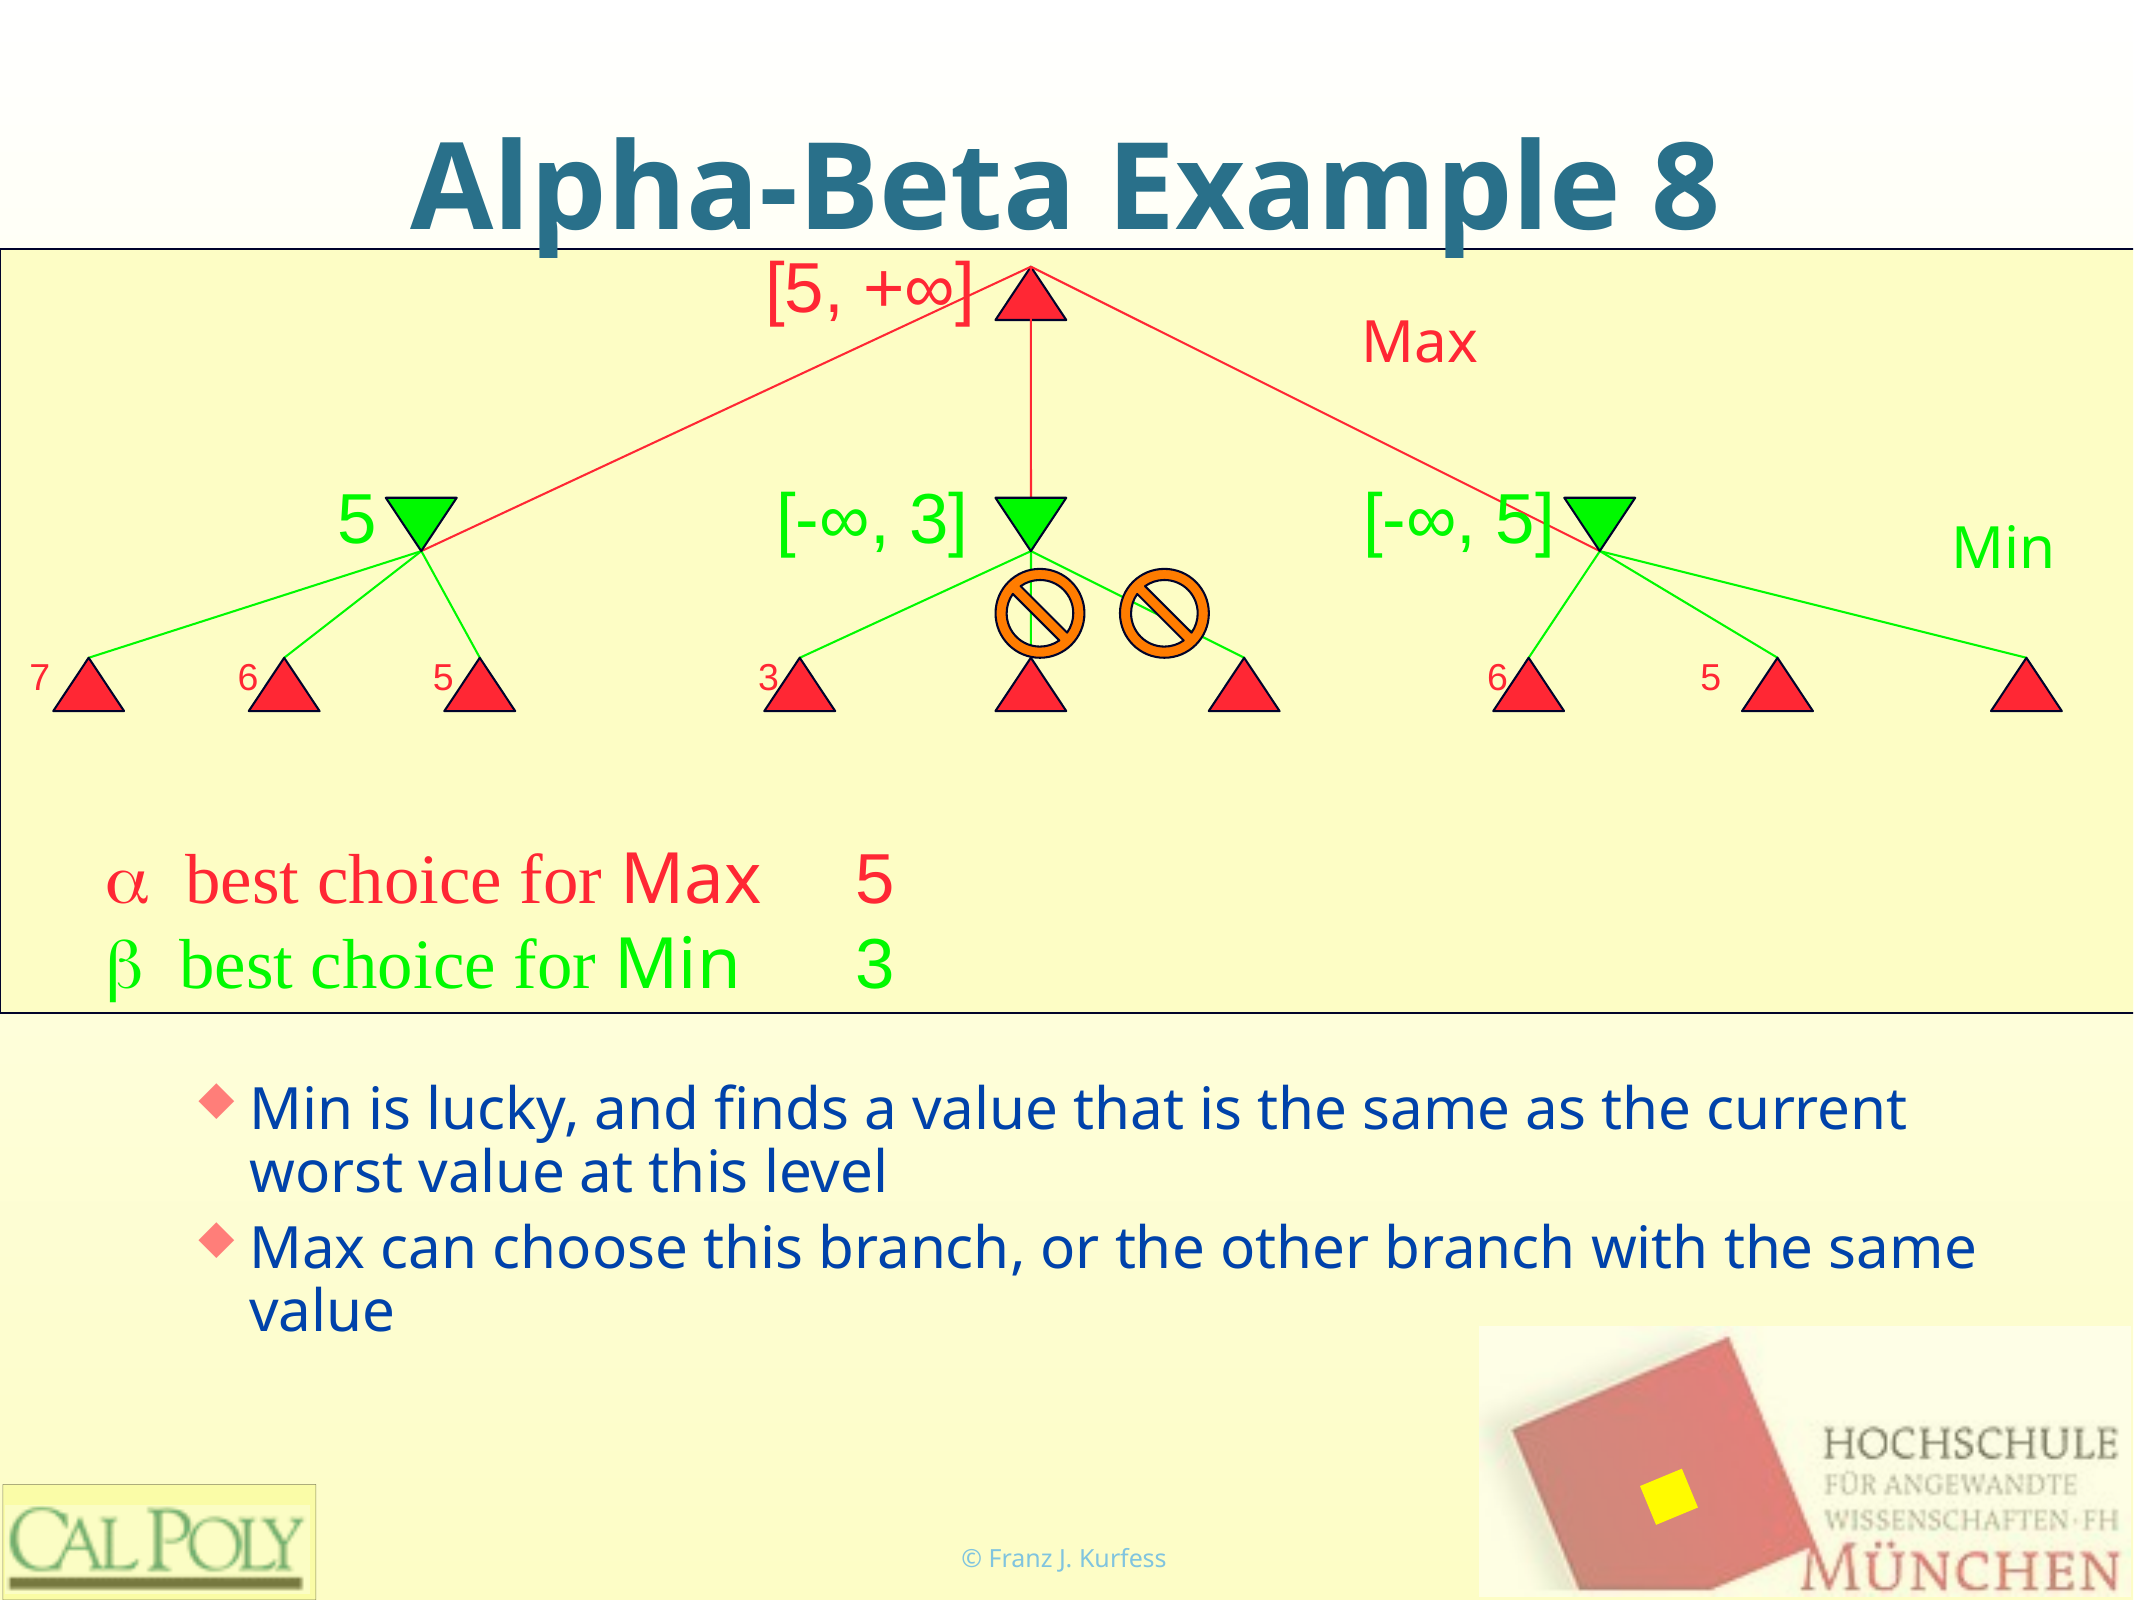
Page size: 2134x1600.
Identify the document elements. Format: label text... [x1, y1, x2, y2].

text_box 5 [284, 461, 416, 507]
text_box [248, 701, 320, 712]
text_box Min [1933, 498, 2075, 593]
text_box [421, 515, 481, 694]
text_box 5 [414, 701, 473, 710]
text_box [421, 301, 1025, 516]
text_box 7 [10, 641, 69, 710]
text_box [0, 248, 2134, 1014]
text_box [1742, 701, 1813, 712]
text_box [1990, 672, 2062, 712]
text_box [283, 515, 417, 694]
text_box [-∞, 3] [711, 522, 794, 570]
text_box 6 [218, 701, 277, 710]
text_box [1599, 515, 2027, 694]
text_box [1493, 698, 1565, 712]
slide_number [1639, 1468, 1699, 1526]
text_box 5 [1681, 702, 1740, 710]
text_box 6 [1468, 641, 1527, 710]
text_box [444, 671, 516, 712]
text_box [1030, 515, 1245, 694]
text_box [1621, 497, 1636, 506]
text_box 3 [739, 641, 798, 710]
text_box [1528, 515, 1594, 694]
text_box [1479, 1326, 2131, 1597]
text_box [-∞, 5] [1297, 522, 1523, 570]
text_box [53, 666, 125, 712]
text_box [799, 515, 1025, 694]
text_box [1208, 671, 1280, 712]
title Alpha-Beta Example 8 [128, 0, 2005, 363]
text_box 5 [1004, 267, 1063, 294]
text_box [995, 701, 1067, 712]
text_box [1030, 301, 1601, 516]
list Min is lucky, and finds a value that is the same as the current worst value at this level Max can choose this branch, or the other branch with the same value [128, 1070, 2005, 1497]
text_box [764, 698, 836, 712]
text_box [-∞, 5] [1610, 461, 1621, 506]
text_box [5, +∞] [746, 230, 994, 294]
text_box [88, 515, 280, 694]
text_box α best choice for Max 5 β best choice for Min 3 [11, 820, 932, 1015]
